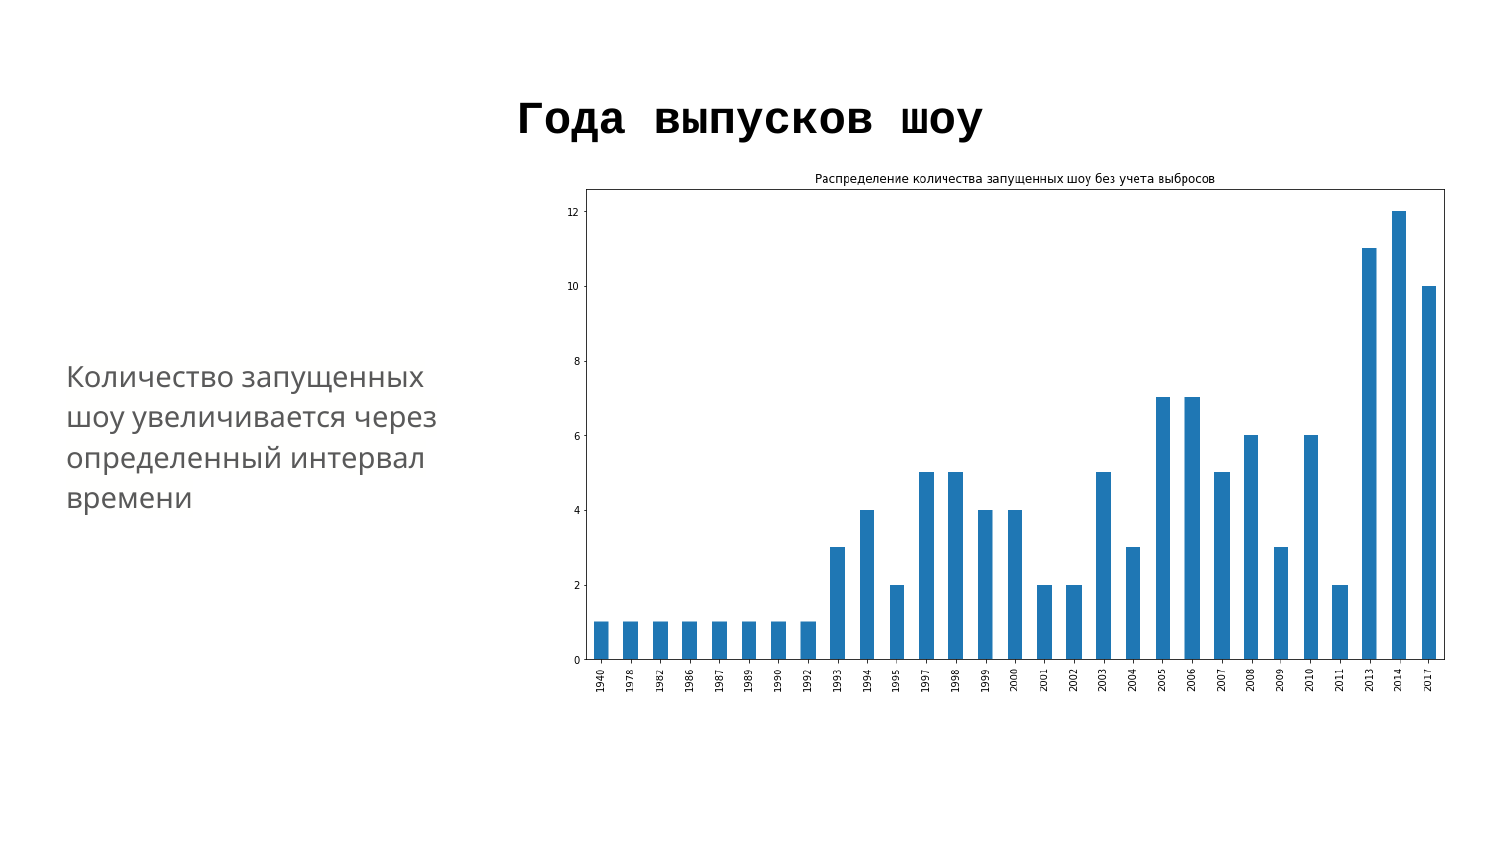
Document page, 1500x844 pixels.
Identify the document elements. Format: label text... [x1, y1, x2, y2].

picture [559, 166, 1450, 697]
list Количество запущенных шоу увеличивается через определенный интервал времени [51, 337, 503, 547]
title Года выпусков шоу [51, 72, 1449, 167]
